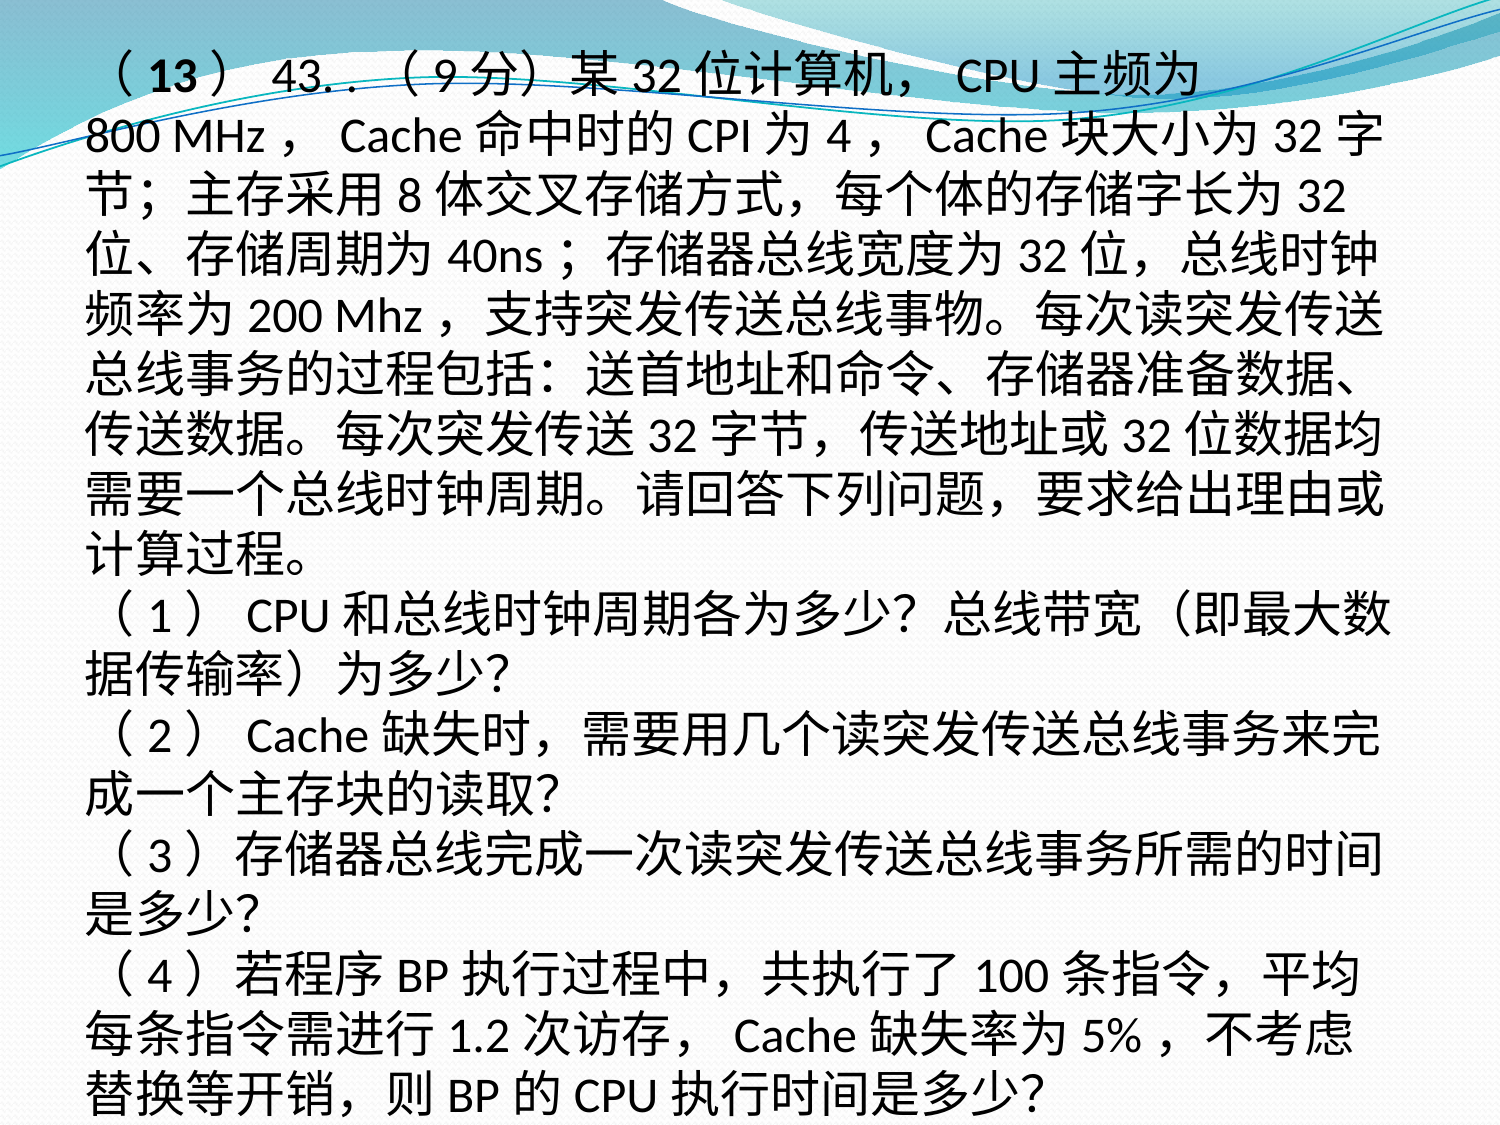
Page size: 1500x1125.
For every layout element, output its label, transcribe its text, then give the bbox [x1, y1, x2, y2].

text_box （13）43. .（9分）某32位计算机，CPU主频为800 MHz，Cache命中时的CPI为4，Cache块大小为32字节；主存采用8体交叉存储方式，每个体的存储字长为32位、存储周期为40ns；存储器总线宽度为32位，总线时钟频率为200 Mhz，支持突发传送总线事物。每次读突发传送总线事务的过程包括：送首地址和命令、存储器准备数据、传送数据。每次突发传送32字节，传送地址或32位数据均需要一个总线时钟周期。请回答下列问题，要求给出理由或计算过程。 （1）CPU和总线时钟周期各为多少？总线带宽（即最大数据传输率）为多少？ （2）Cache缺失时，需要用几个读突发传送总线事务来完成一个主存块的读取？ （3）存储器总线完成一次读突发传送总线事务所需的时间是多少？ （4）若程序BP执行过程中，共执行了100条指令，平均每条指令需进行1.2次访存，Cache缺失率为5%，不考虑替换等开销，则BP的CPU执行时间是多少？ [70, 35, 1418, 1125]
